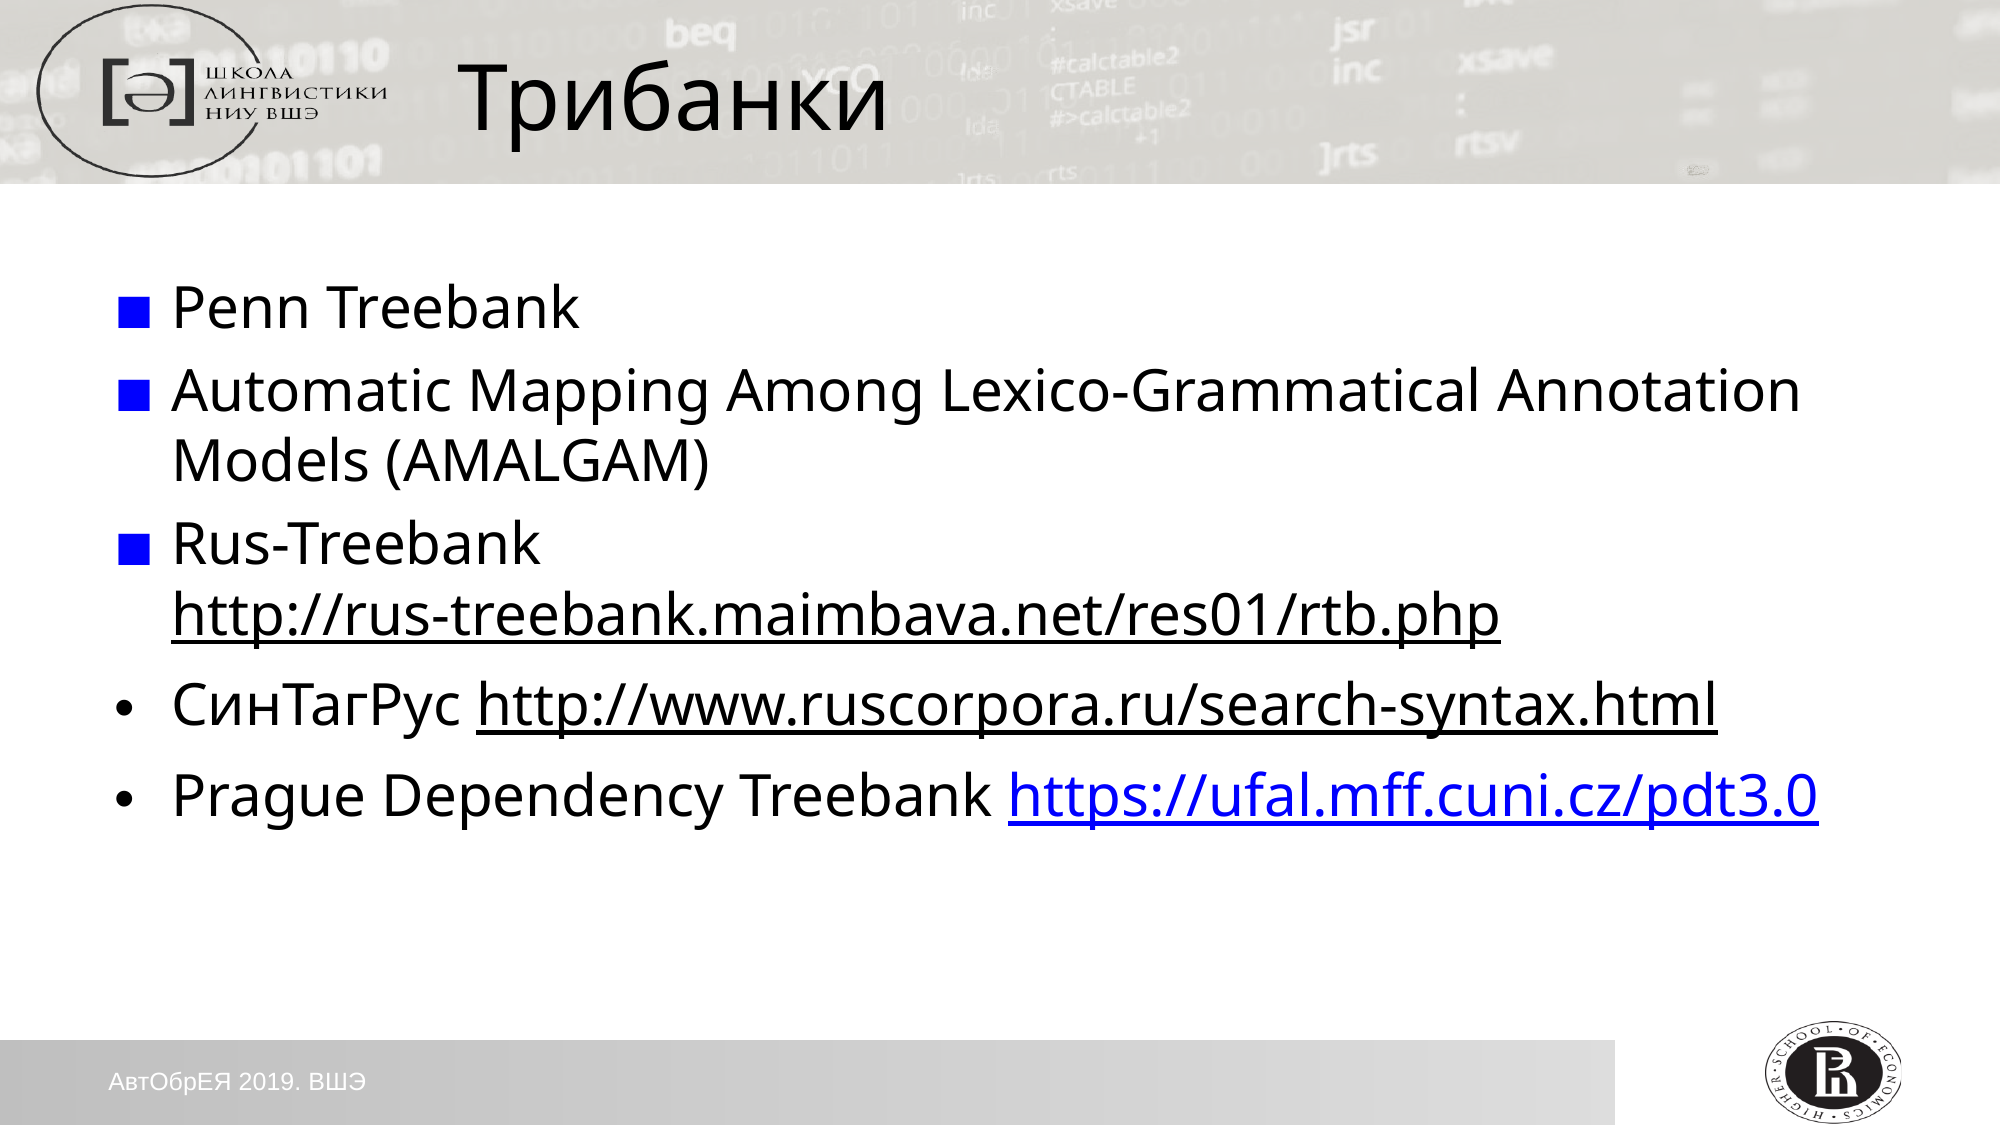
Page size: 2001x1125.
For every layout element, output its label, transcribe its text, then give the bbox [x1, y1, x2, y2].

picture [1765, 1021, 1902, 1025]
list Penn Treebank Automatic Mapping Among Lexico-Grammatical Annotation Models (AMALGAM) Rus-Treebank http://rus-treebank.maimbava.net/res01/rtb.php СинТагРус http://www.ruscorpora.ru/search-syntax.html Prague Dependency Treebank https://ufal.mff.cuni.cz/pdt3.0 [99, 262, 1900, 1005]
footer АвтОбрЕЯ 2019. ВШЭ [0, 1025, 475, 1104]
title Трибанки [0, 0, 1350, 188]
slide_number 22 [1650, 1025, 2000, 1104]
picture [1765, 1104, 1902, 1125]
